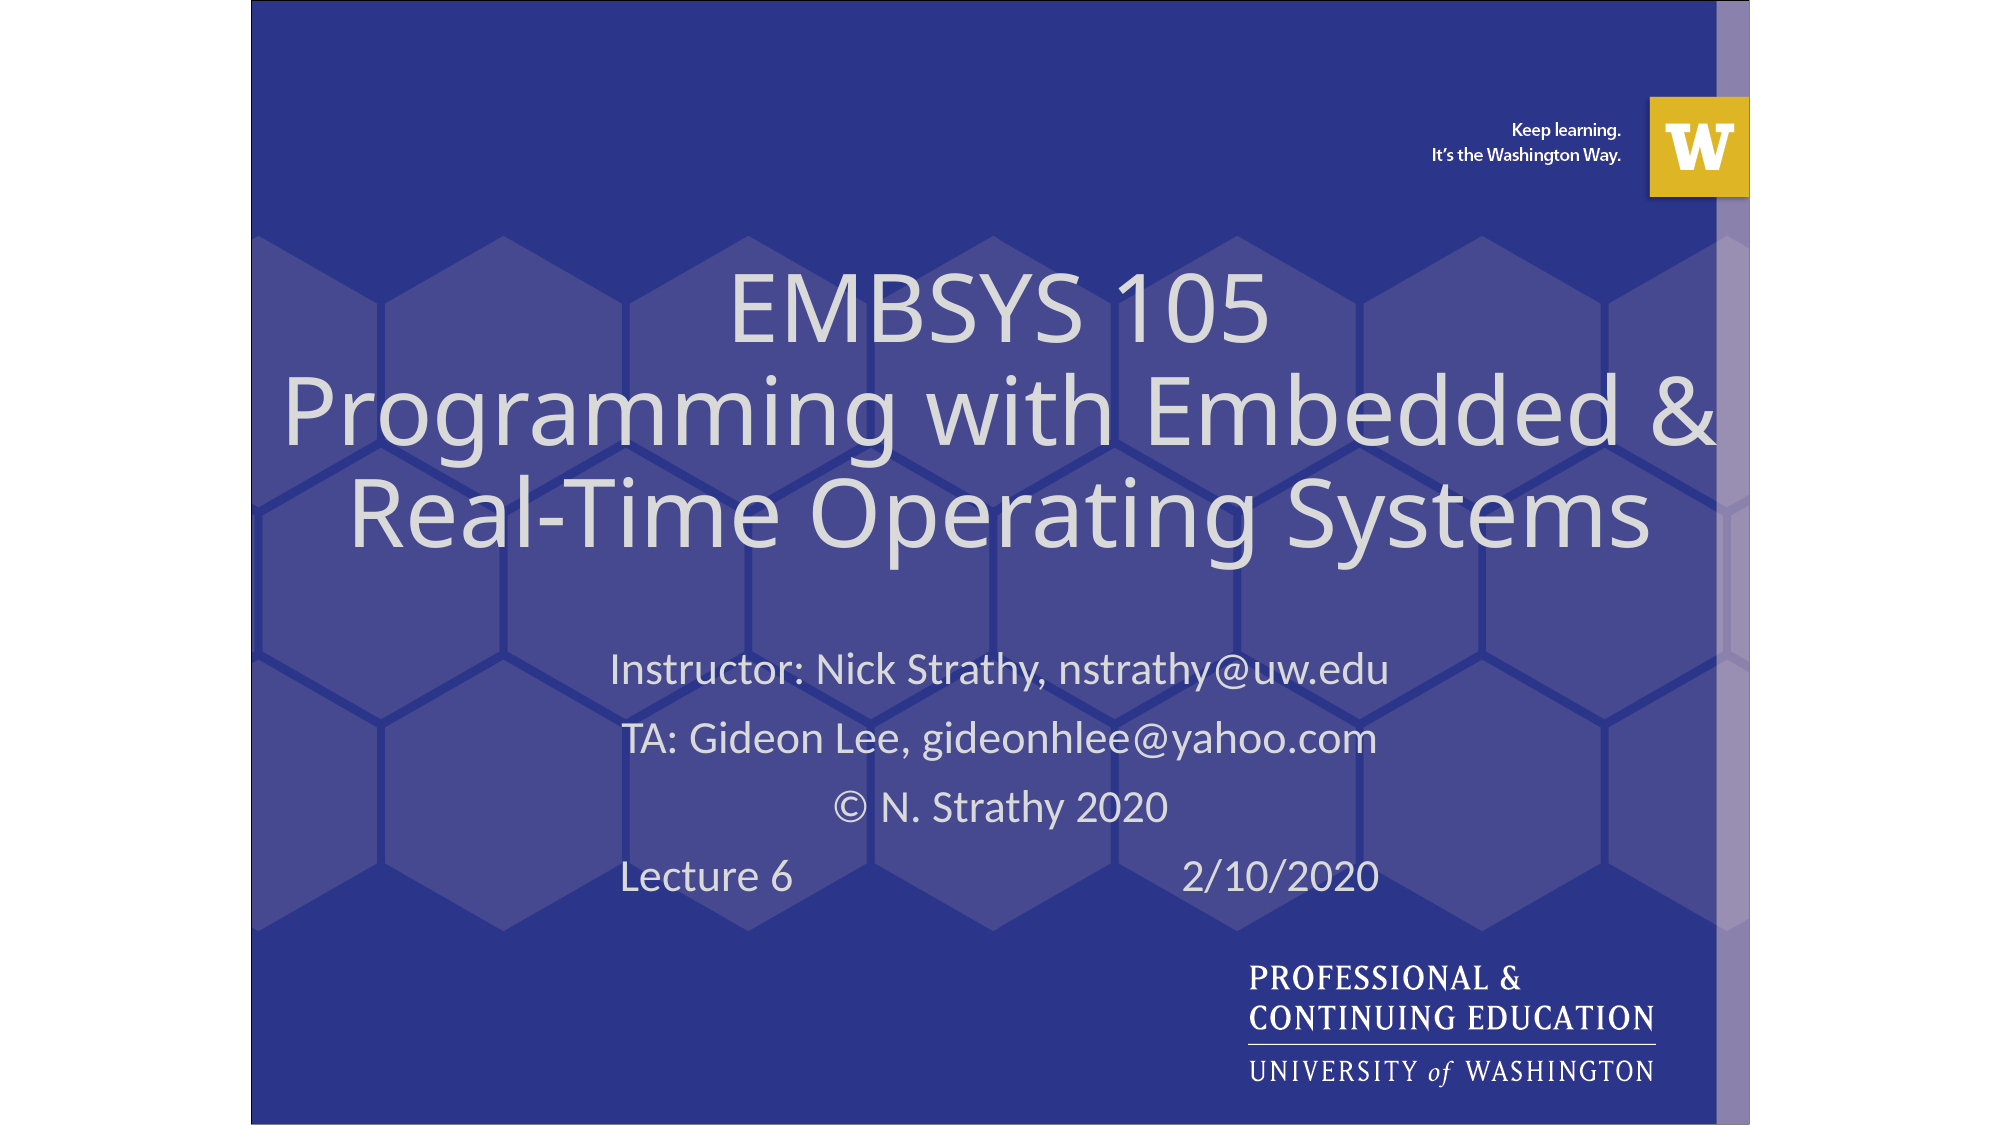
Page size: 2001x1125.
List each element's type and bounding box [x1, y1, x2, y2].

picture [250, 0, 1750, 1125]
